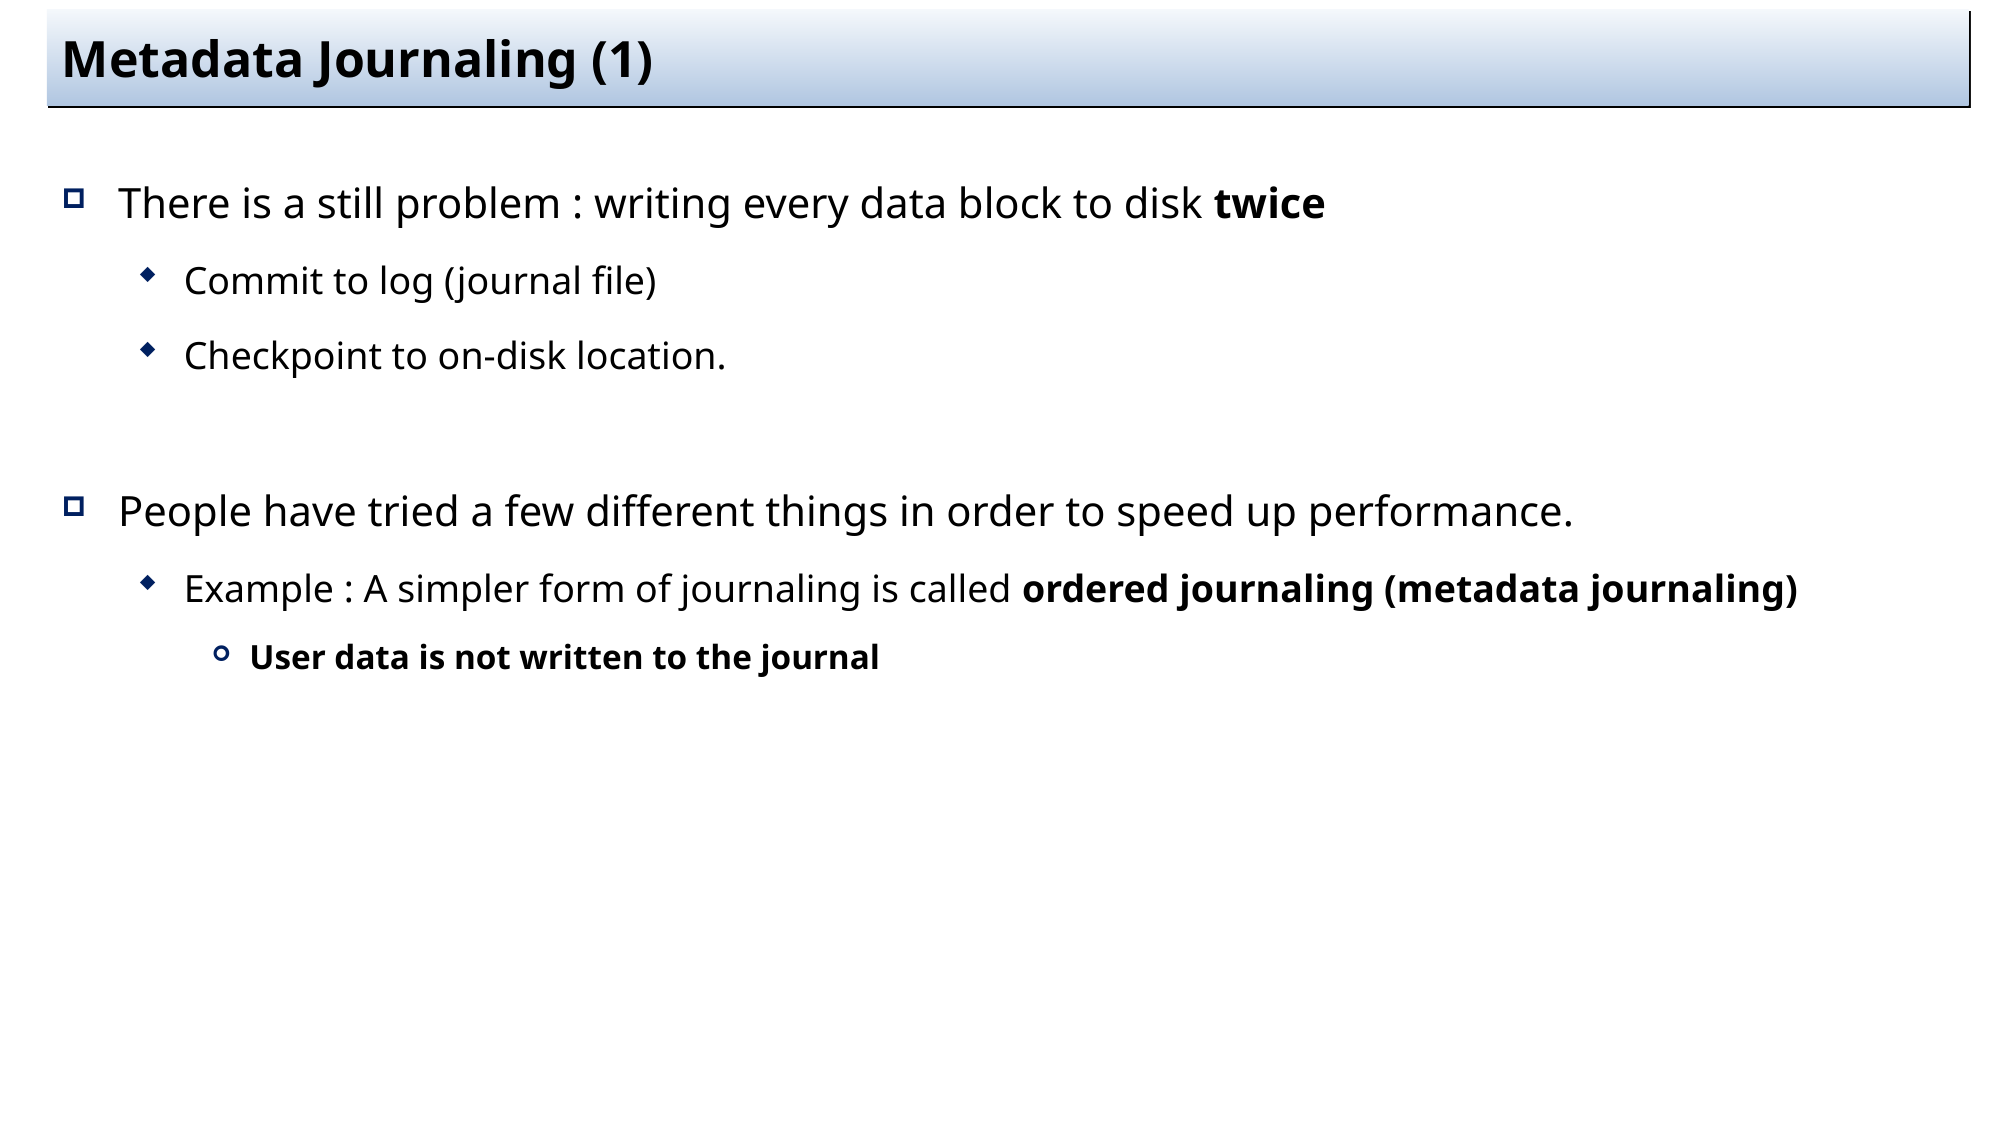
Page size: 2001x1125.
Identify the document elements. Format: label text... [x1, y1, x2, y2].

title Metadata Journaling (1) [46, 8, 1969, 106]
list There is a still problem : writing every data block to disk twice Commit to log (journal file) Checkpoint to on-disk location. People have tried a few different things in order to speed up performance. Example : A simpler form of journaling is called ordered journaling (metadata journaling) User data is not written to the journal [46, 144, 1969, 1048]
